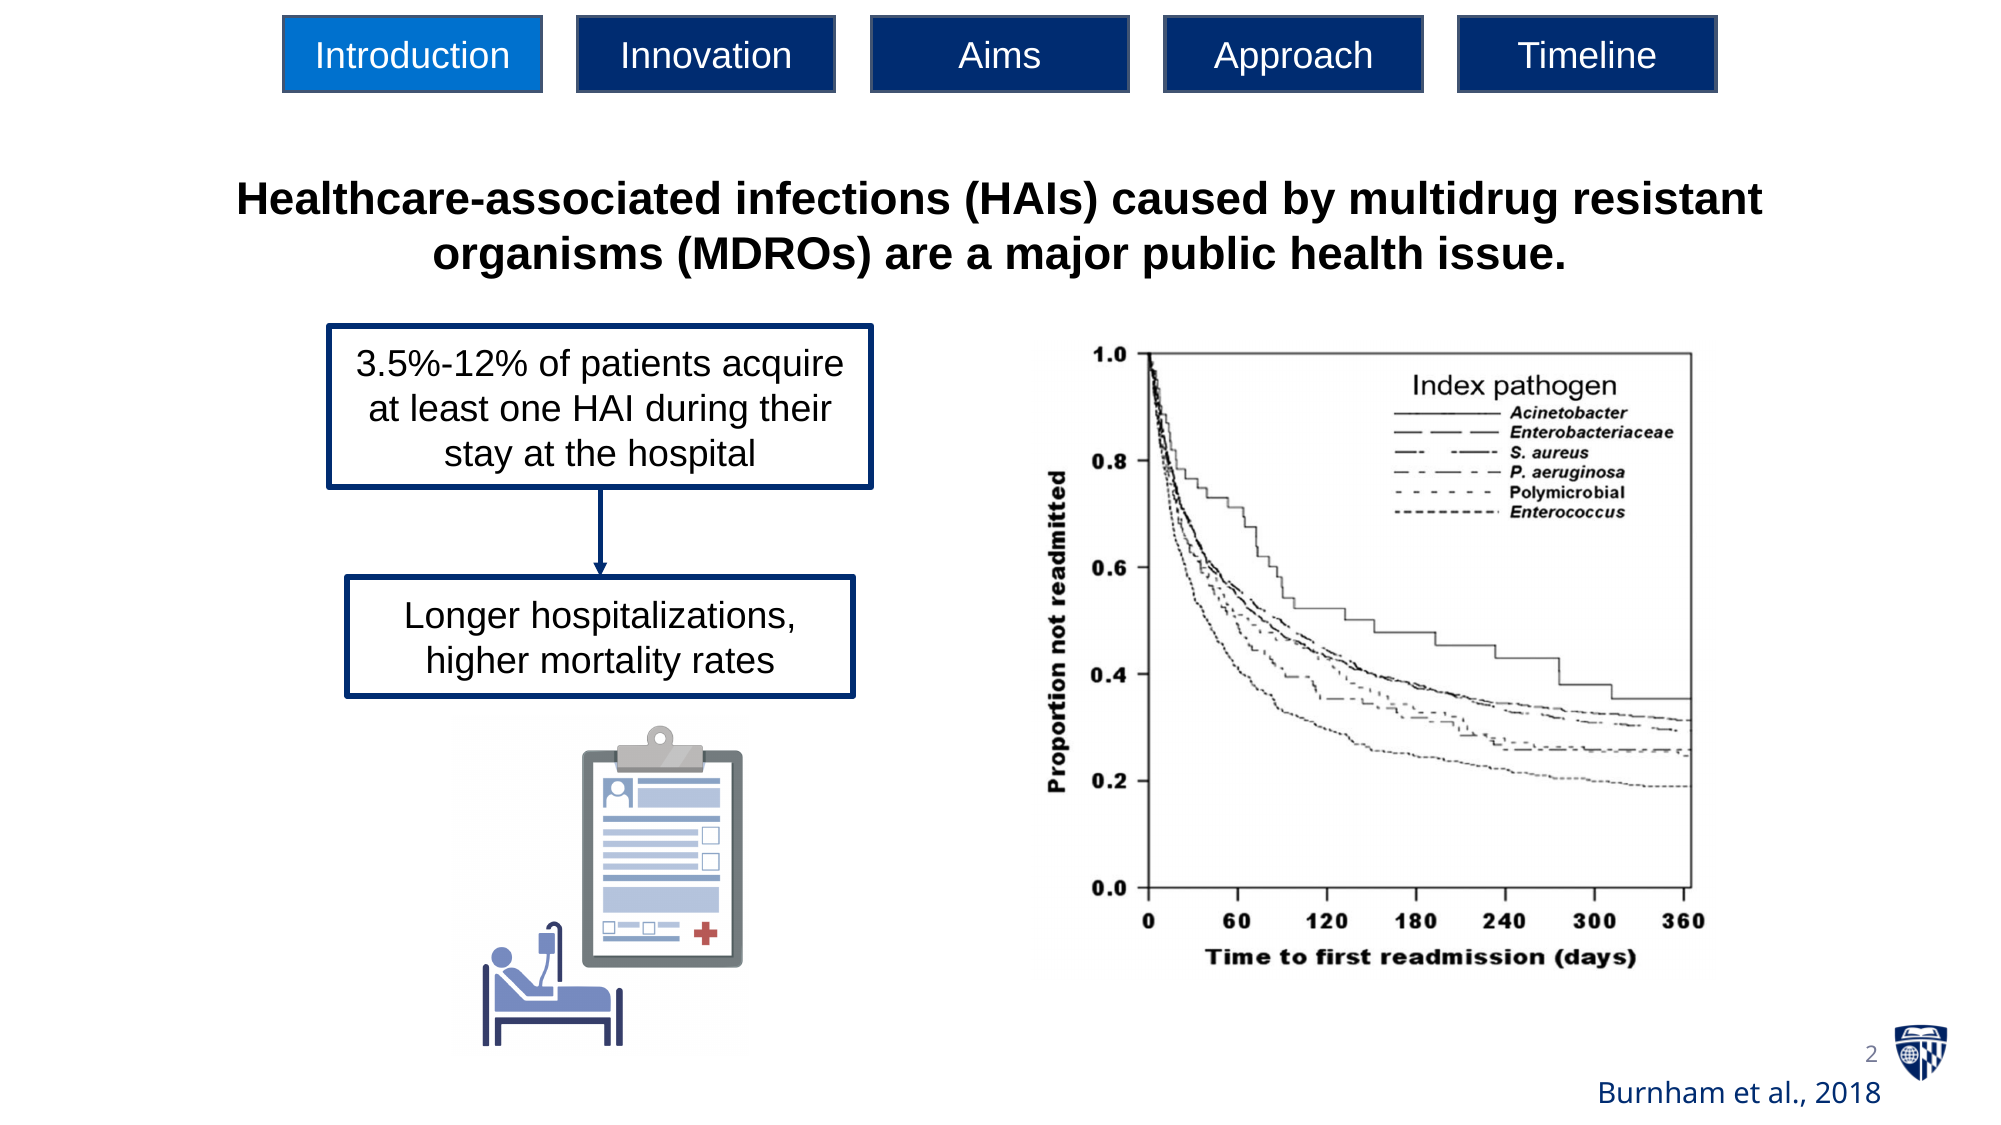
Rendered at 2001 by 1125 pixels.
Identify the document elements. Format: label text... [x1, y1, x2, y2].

text_box Timeline [1458, 16, 1716, 92]
text_box Longer hospitalizations, higher mortality rates [347, 576, 854, 696]
slide_number ‹#› [1676, 1025, 1879, 1065]
picture [1031, 340, 1717, 980]
text_box Innovation [577, 16, 835, 92]
text_box 3.5%-12% of patients acquire at least one HAI during their stay at the hospital [329, 325, 872, 488]
picture [451, 715, 750, 1057]
text_box Introduction [283, 16, 542, 92]
text_box Healthcare-associated infections (HAIs) caused by multidrug resistant organisms (MDROs) are a major public health issue. [169, 153, 1831, 294]
text_box Burnham et al., 2018 [1582, 1065, 1900, 1119]
picture [1892, 1022, 1951, 1085]
text_box Approach [1164, 16, 1423, 92]
text_box Aims [871, 16, 1129, 92]
